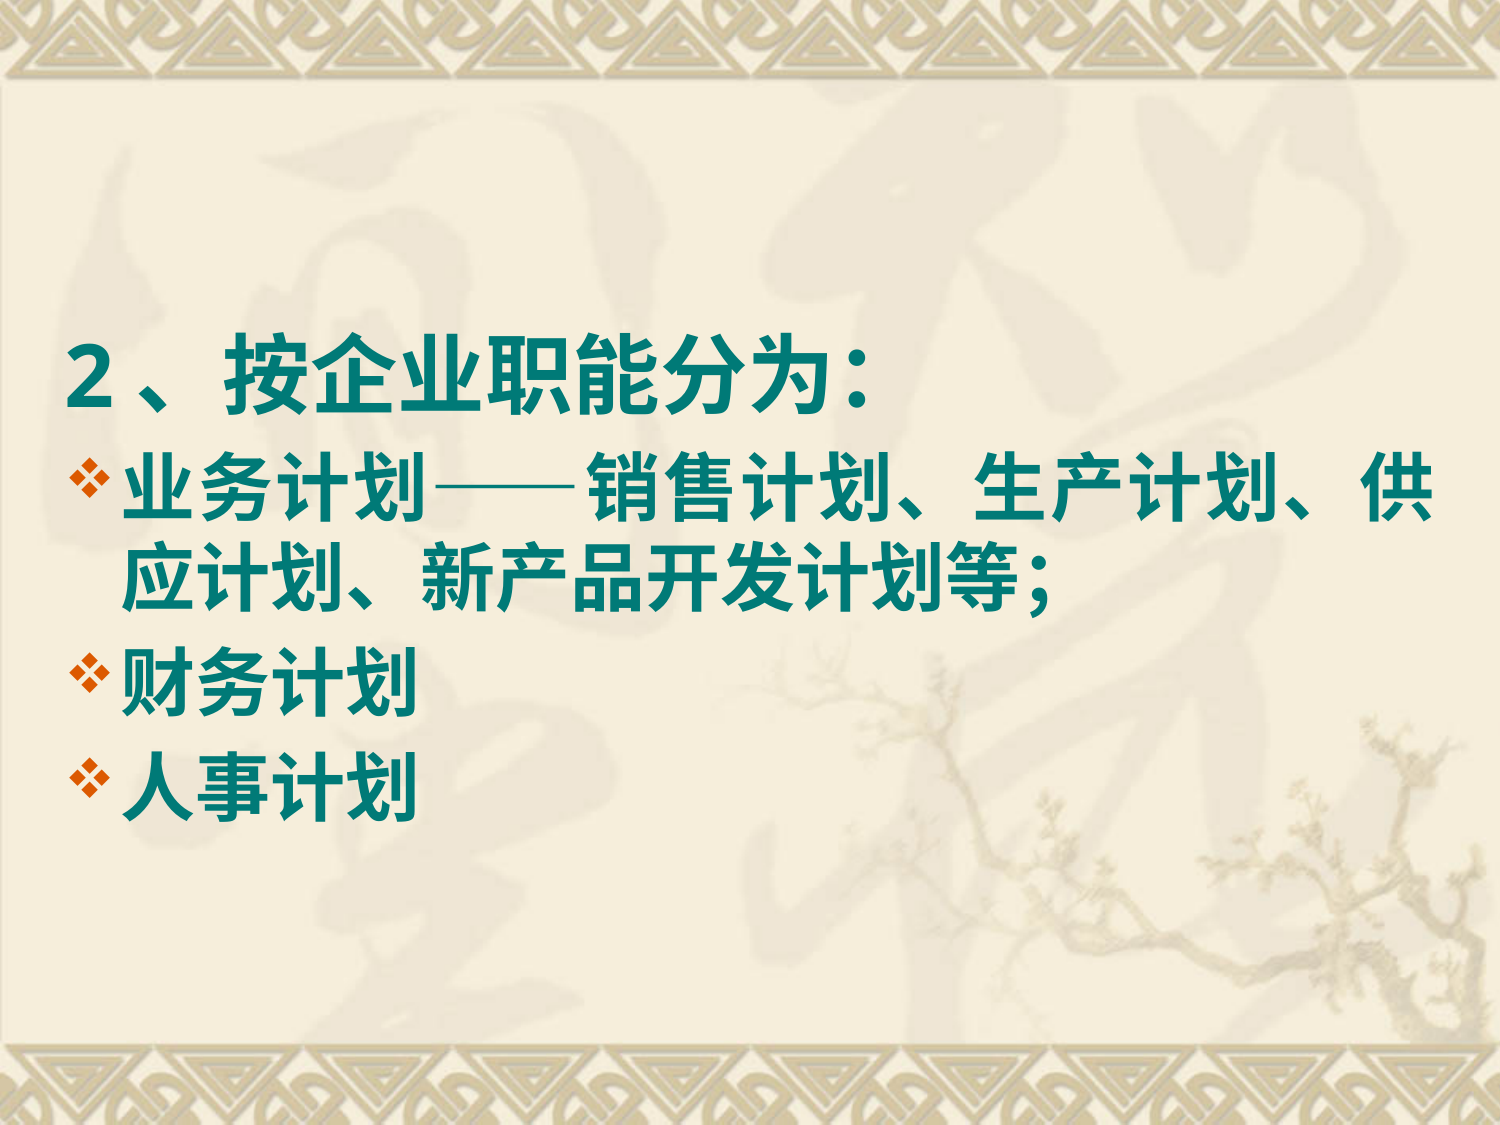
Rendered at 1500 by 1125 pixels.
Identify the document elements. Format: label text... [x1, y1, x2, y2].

picture [0, 0, 1500, 1125]
list 2、按企业职能分为： 业务计划——销售计划、生产计划、供应计划、新产品开发计划等； 财务计划 人事计划 [49, 312, 1451, 1001]
